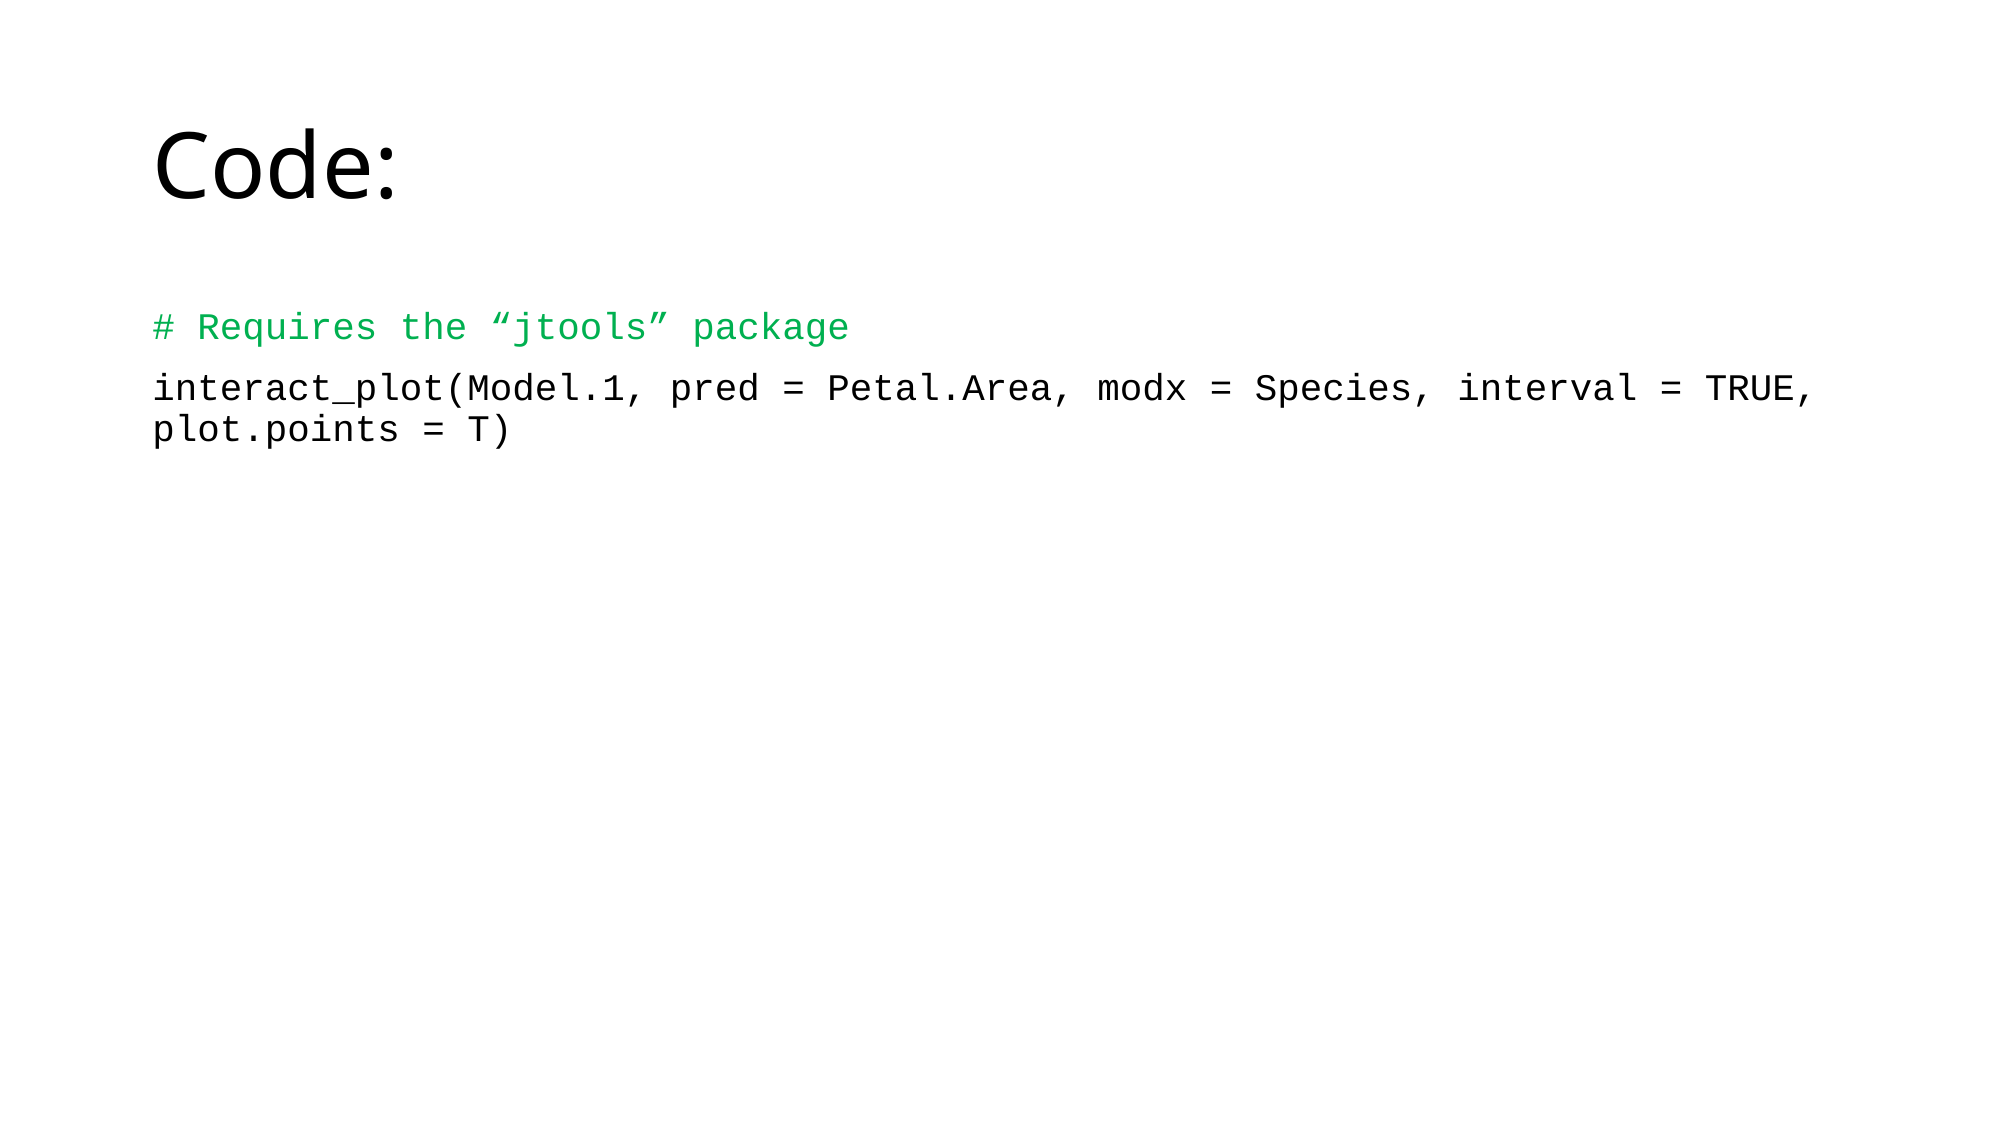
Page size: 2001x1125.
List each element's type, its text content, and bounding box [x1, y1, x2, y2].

list # Requires the “jtools” package interact_plot(Model.1, pred = Petal.Area, modx = Species, interval = TRUE, plot.points = T) [137, 299, 1863, 1014]
title Code: [137, 59, 1863, 278]
